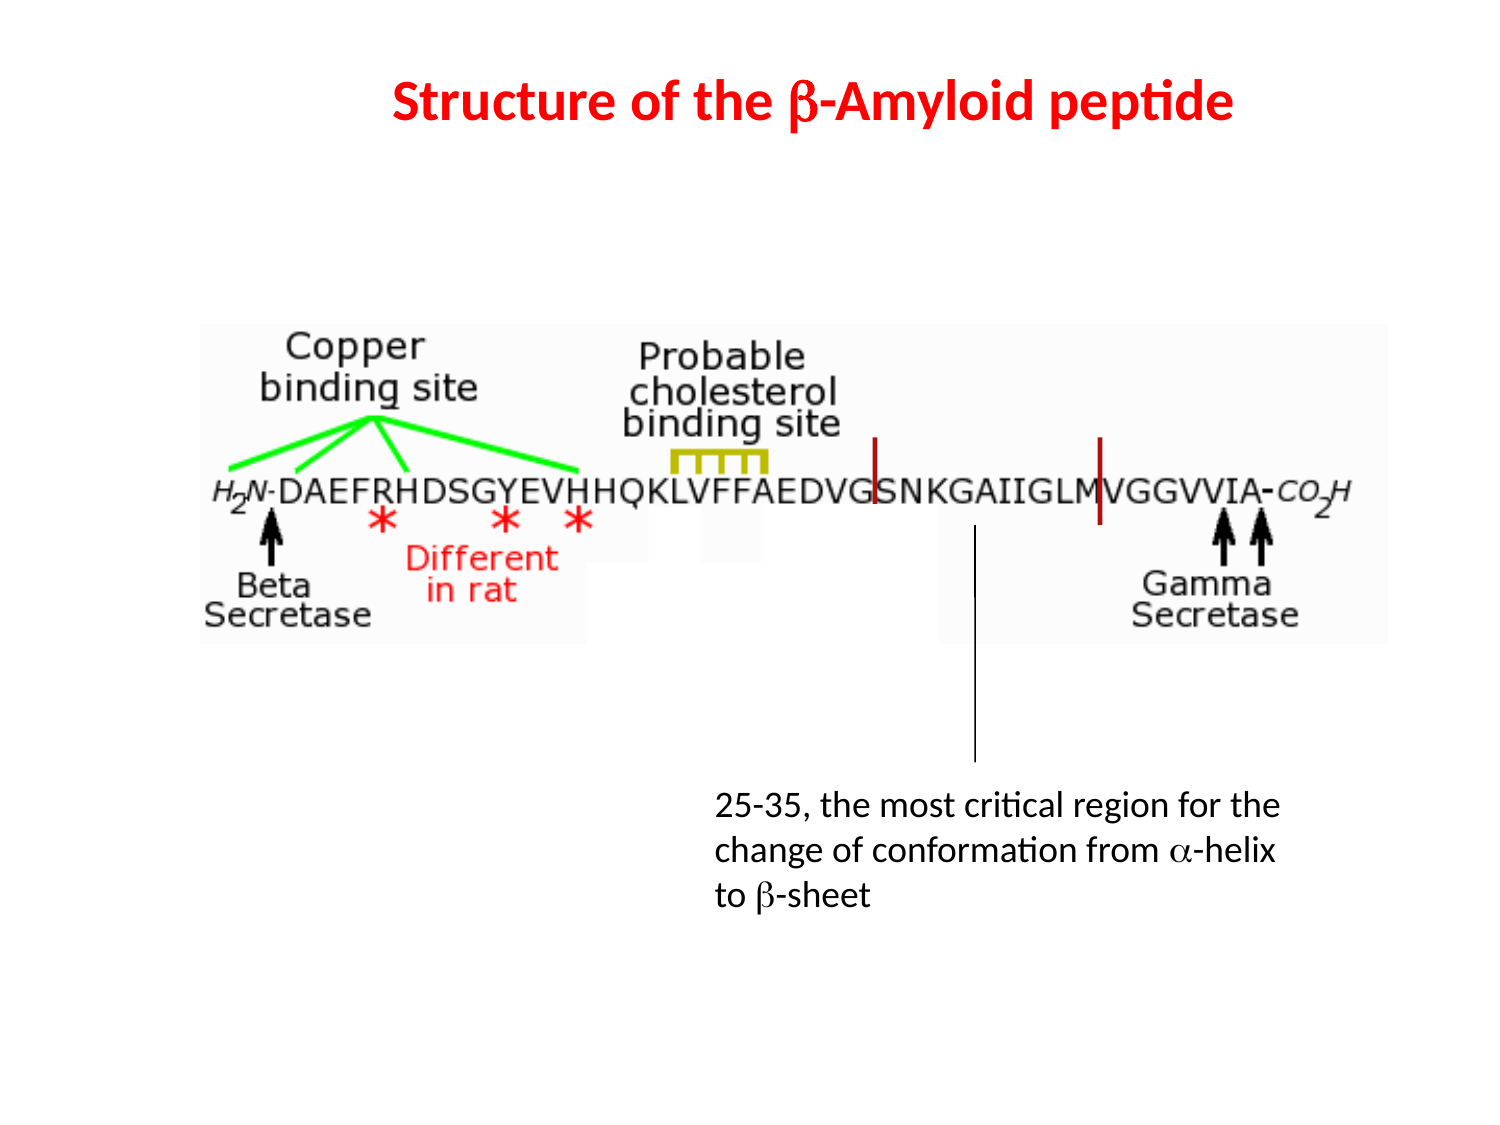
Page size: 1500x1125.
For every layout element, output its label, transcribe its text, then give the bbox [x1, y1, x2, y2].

text_box Structure of the b-Amyloid peptide [377, 54, 1250, 140]
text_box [199, 324, 1388, 1031]
